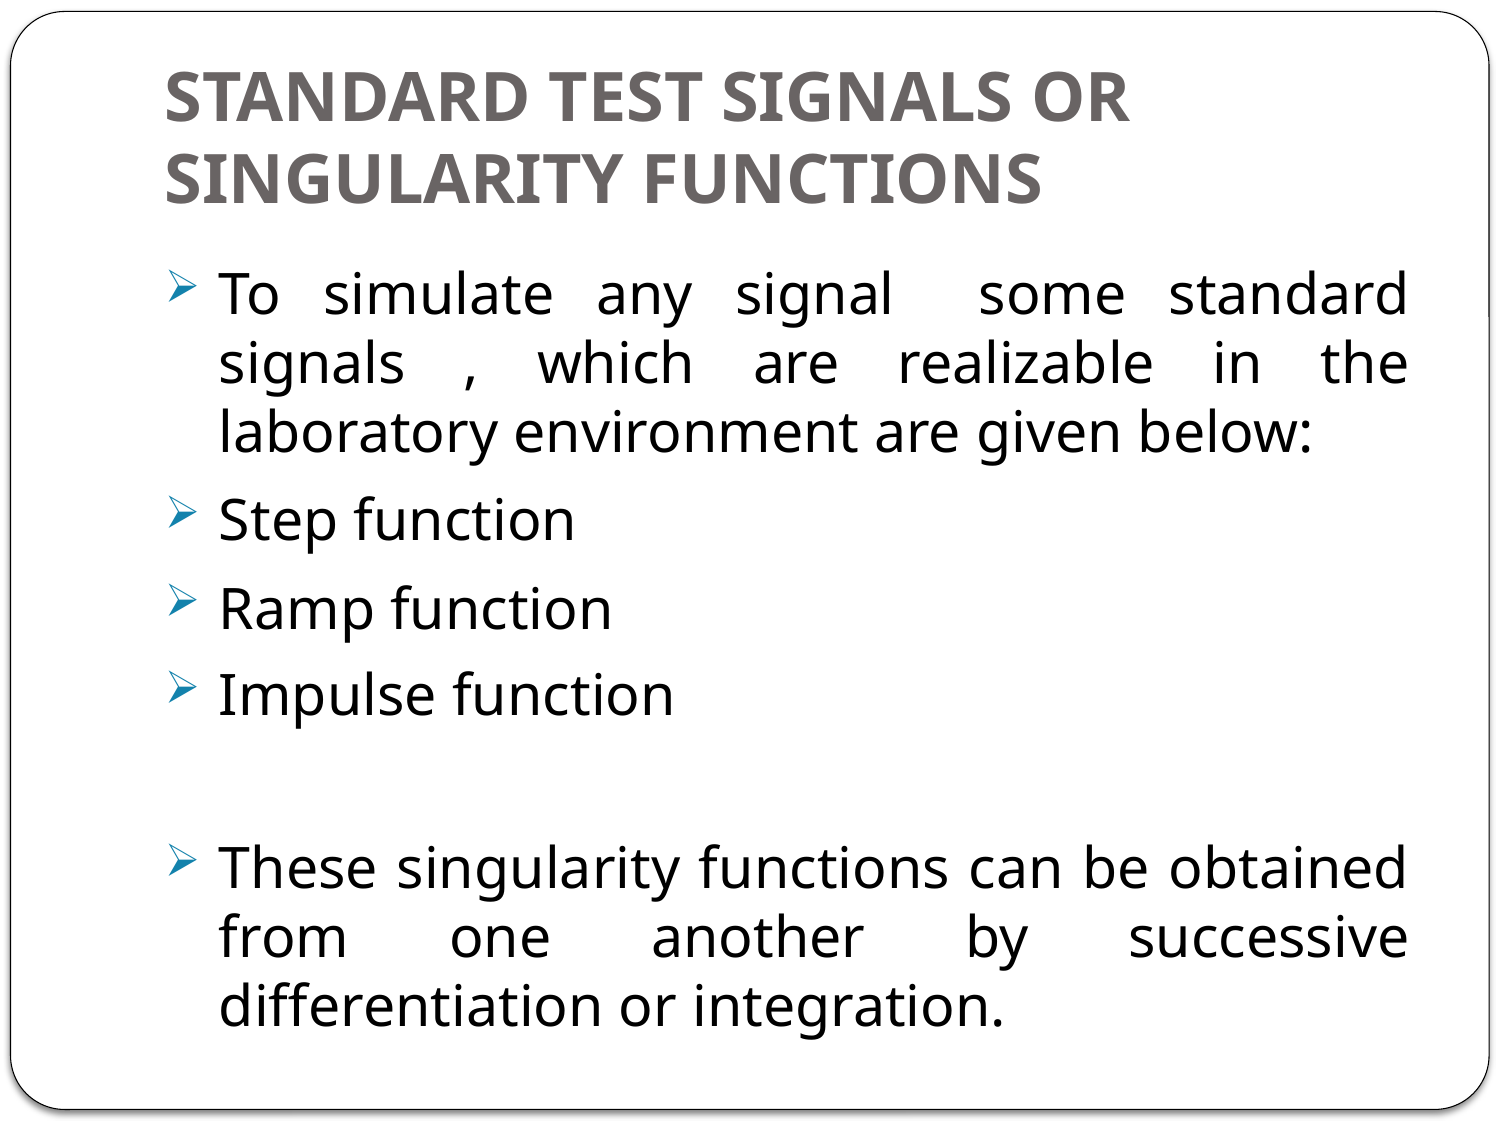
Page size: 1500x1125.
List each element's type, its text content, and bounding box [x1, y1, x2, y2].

list To simulate any signal some standard signals , which are realizable in the laboratory environment are given below: Step function Ramp function Impulse function These singularity functions can be obtained from one another by successive differentiation or integration. [150, 249, 1425, 1063]
title STANDARD TEST SIGNALS OR SINGULARITY FUNCTIONS [150, 45, 1425, 233]
